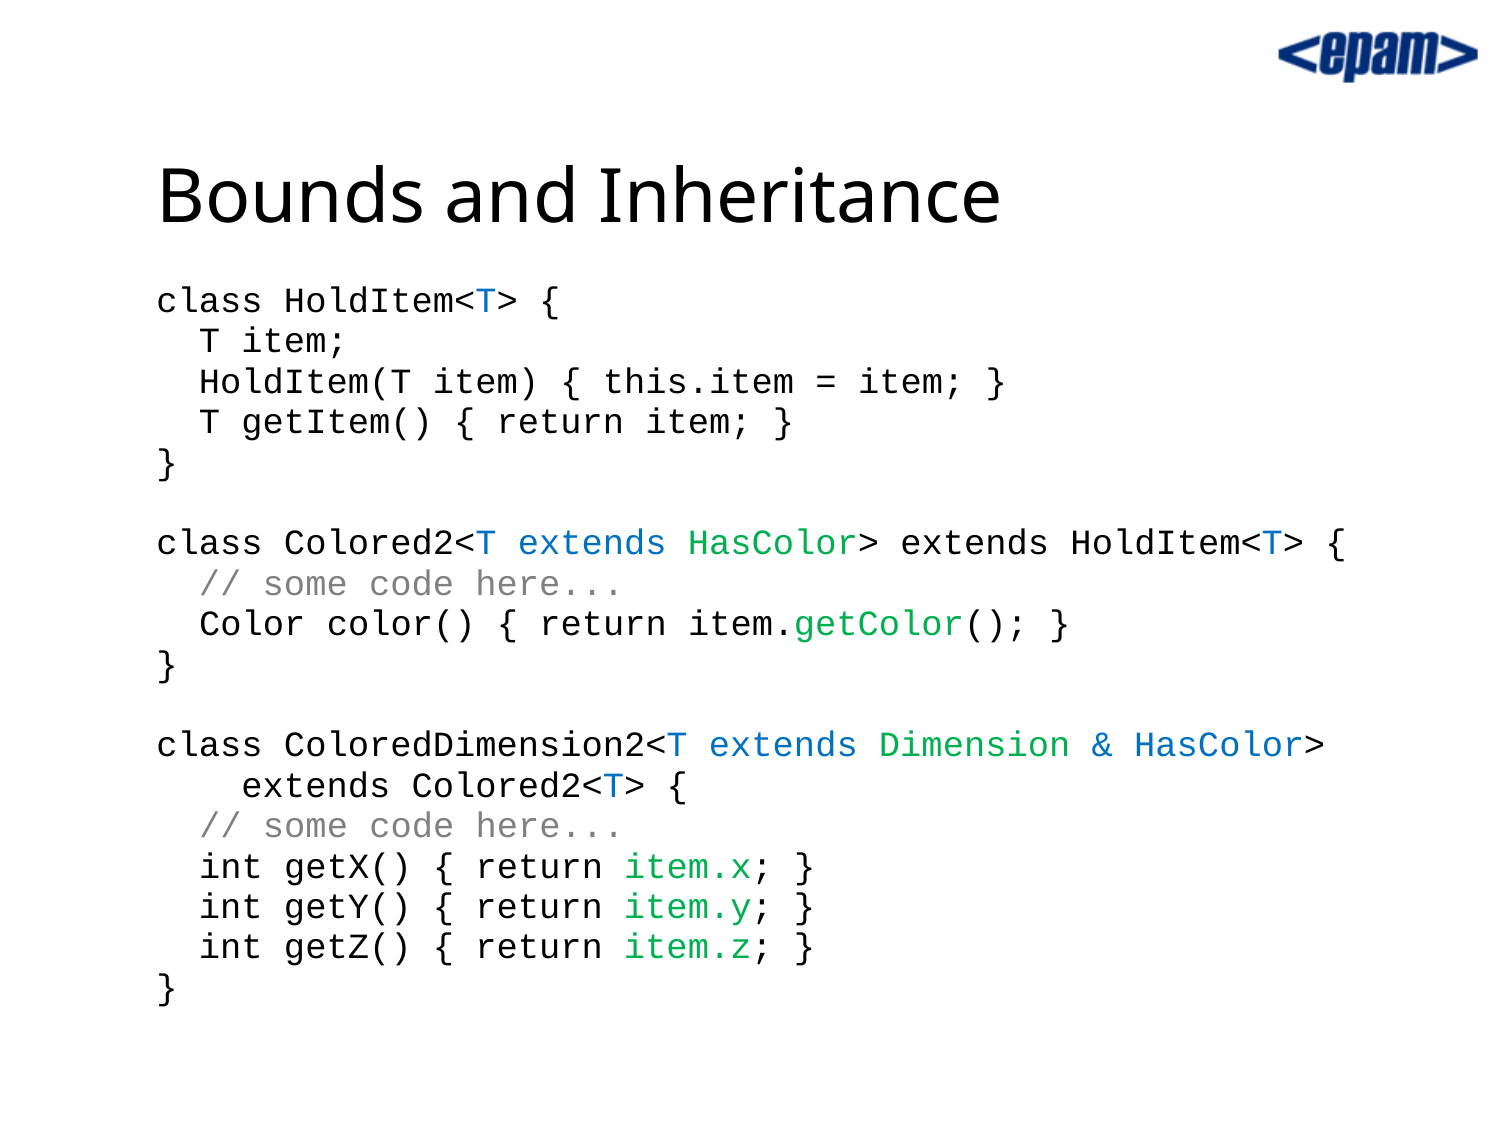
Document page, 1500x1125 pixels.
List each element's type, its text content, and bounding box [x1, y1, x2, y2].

picture [1246, 0, 1500, 102]
text_box Bounds and Inheritance class HoldItem<T> { T item; HoldItem(T item) { this.item = item; } T getItem() { return item; } } class Colored2<T extends HasColor> extends HoldItem<T> { // some code here... Color color() { return item.getColor(); } } class ColoredDimension2<T extends Dimension & HasColor> extends Colored2<T> { // some code here... int getX() { return item.x; } int getY() { return item.y; } int getZ() { return item.z; } } [156, 154, 1393, 1008]
